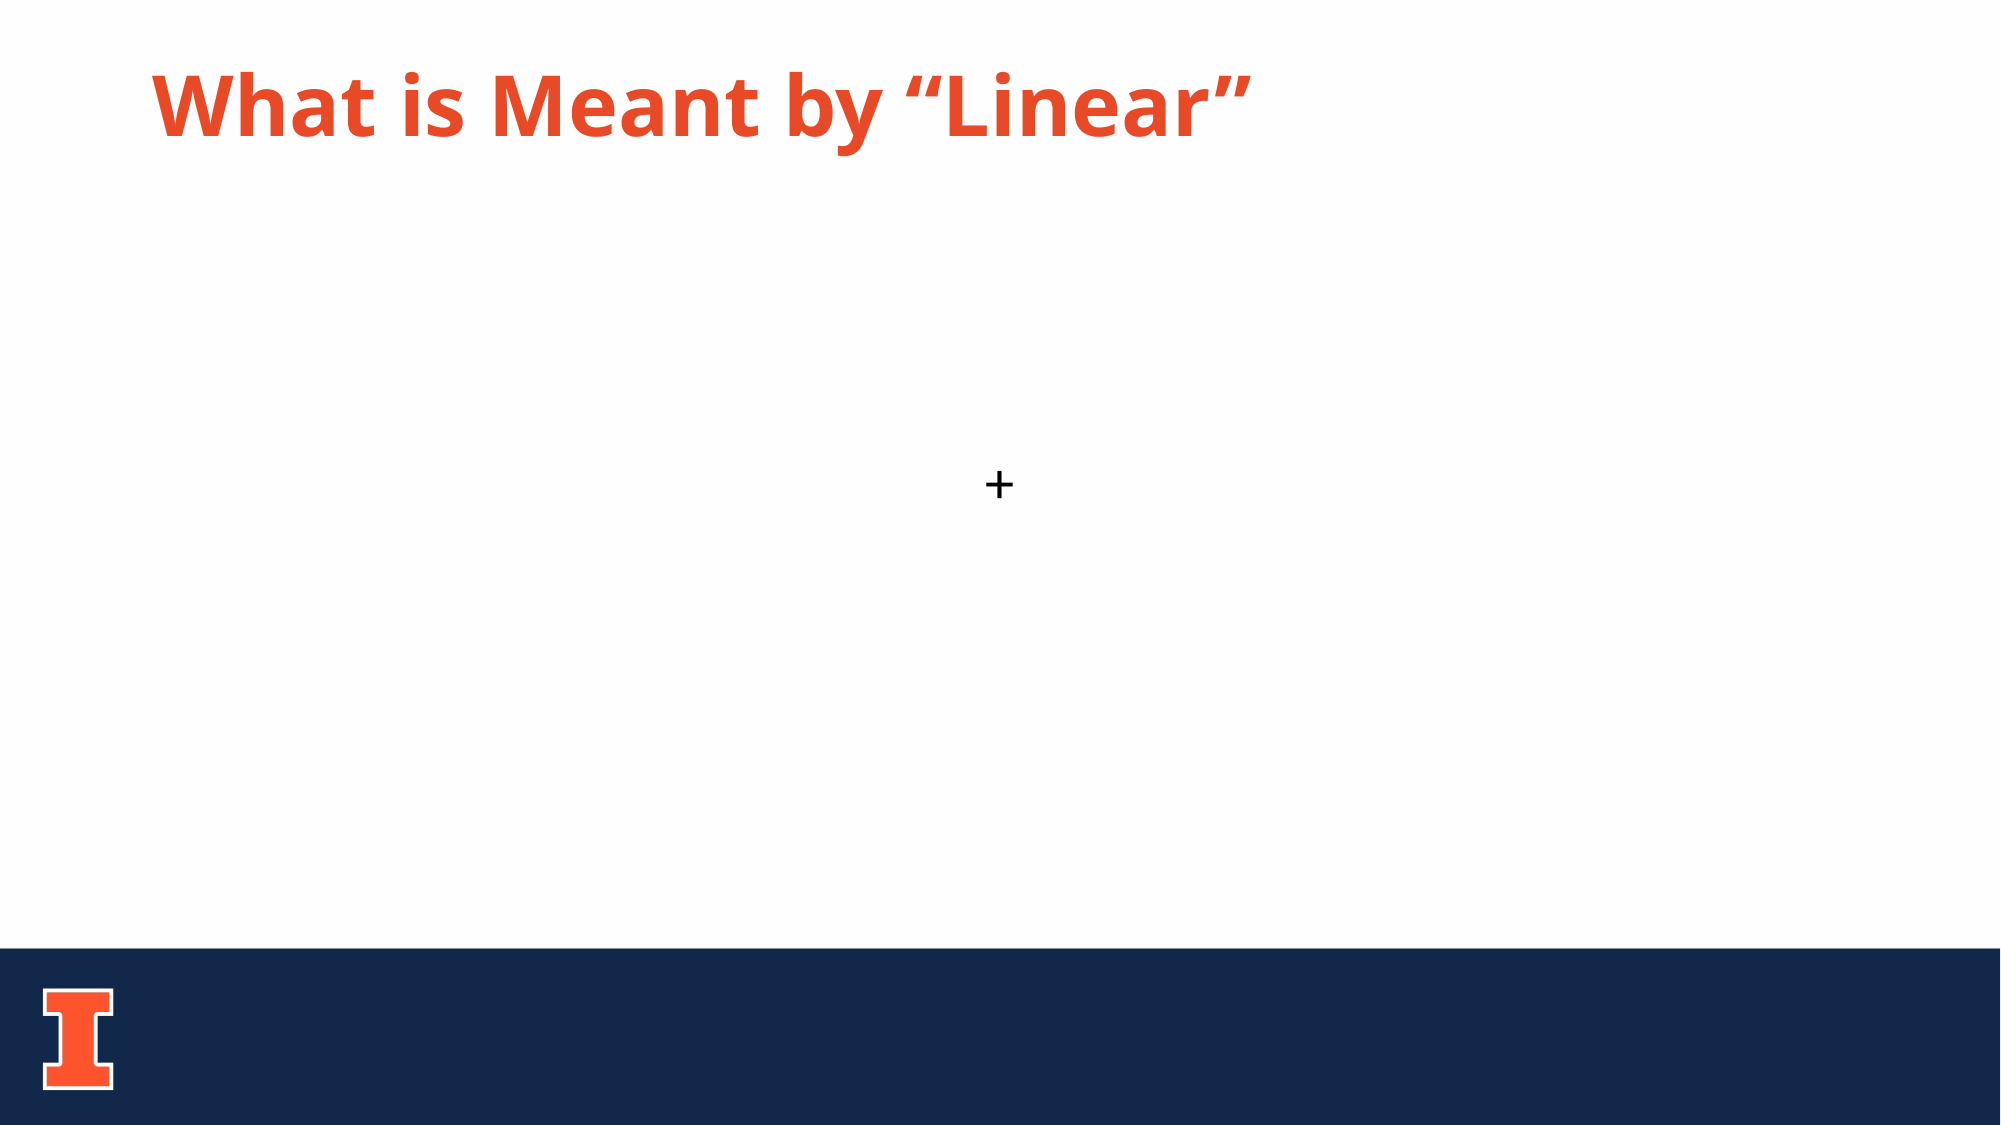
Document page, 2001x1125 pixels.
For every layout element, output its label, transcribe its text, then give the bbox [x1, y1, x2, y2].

title What is Meant by “Linear” [137, 56, 1863, 163]
picture [0, 0, 2001, 1125]
